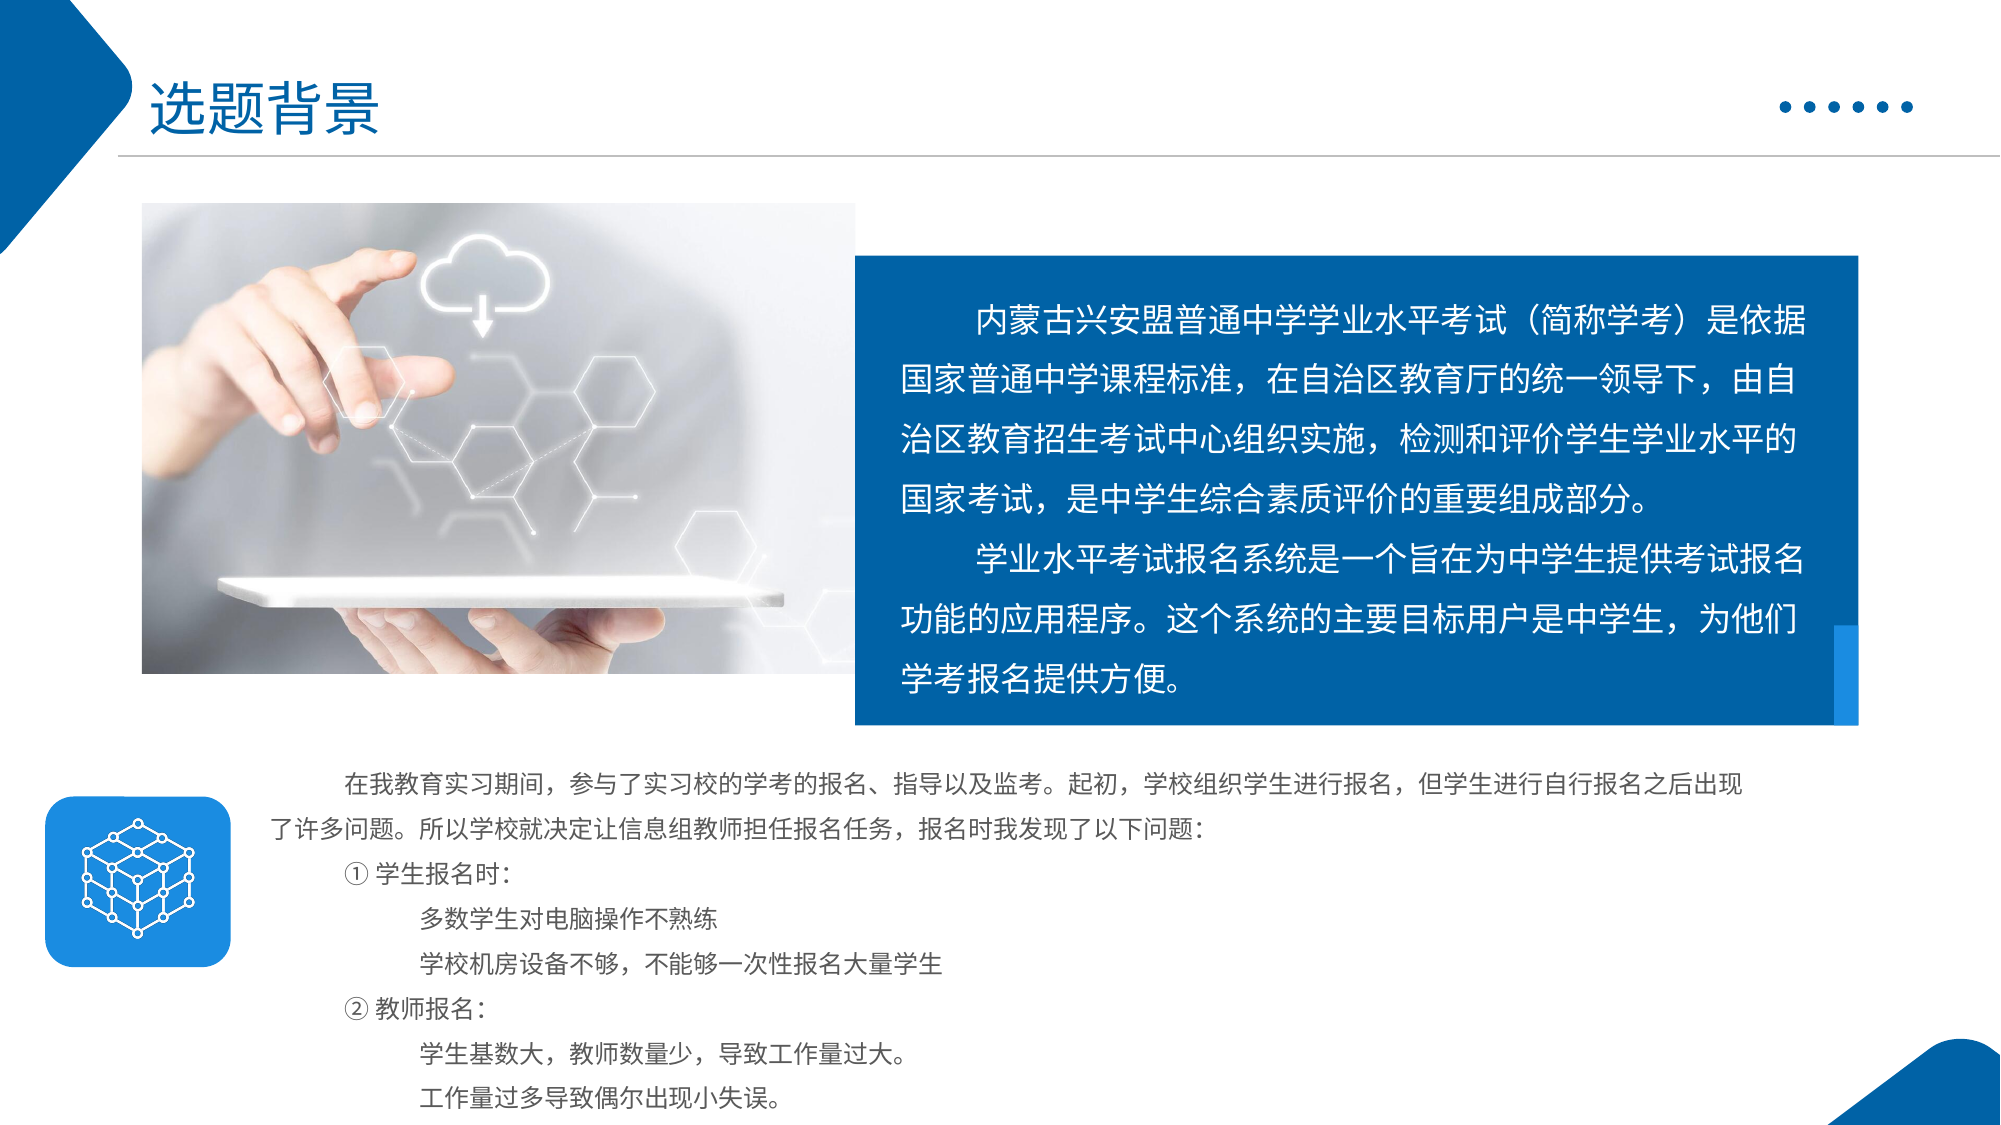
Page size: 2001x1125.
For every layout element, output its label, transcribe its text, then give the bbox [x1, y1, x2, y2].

text_box 内蒙古兴安盟普通中学学业水平考试（简称学考）是依据国家普通中学课程标准，在自治区教育厅的统一领导下，由自治区教育招生考试中心组织实施，检测和评价学生学业水平的国家考试，是中学生综合素质评价的重要组成部分。 学业水平考试报名系统是一个旨在为中学生提供考试报名功能的应用程序。这个系统的主要目标用户是中学生，为他们学考报名提供方便。 [885, 271, 1828, 607]
text_box 选题背景 [134, 65, 639, 150]
text_box [44, 795, 232, 969]
text_box [854, 255, 1859, 727]
picture [77, 818, 199, 940]
text_box 在我教育实习期间，参与了实习校的学考的报名、指导以及监考。起初，学校组织学生进行报名，但学生进行自行报名之后出现了许多问题。所以学校就决定让信息组教师担任报名任务，报名时我发现了以下问题： ①学生报名时： 多数学生对电脑操作不熟练 学校机房设备不够，不能够一次性报名大量学生 ②教师报名： 学生基数大，教师数量少，导致工作量过大。 工作量过多导致偶尔出现小失误。 [254, 746, 1776, 1125]
text_box [141, 203, 856, 675]
text_box [13, 66, 115, 150]
text_box [1833, 624, 1859, 726]
